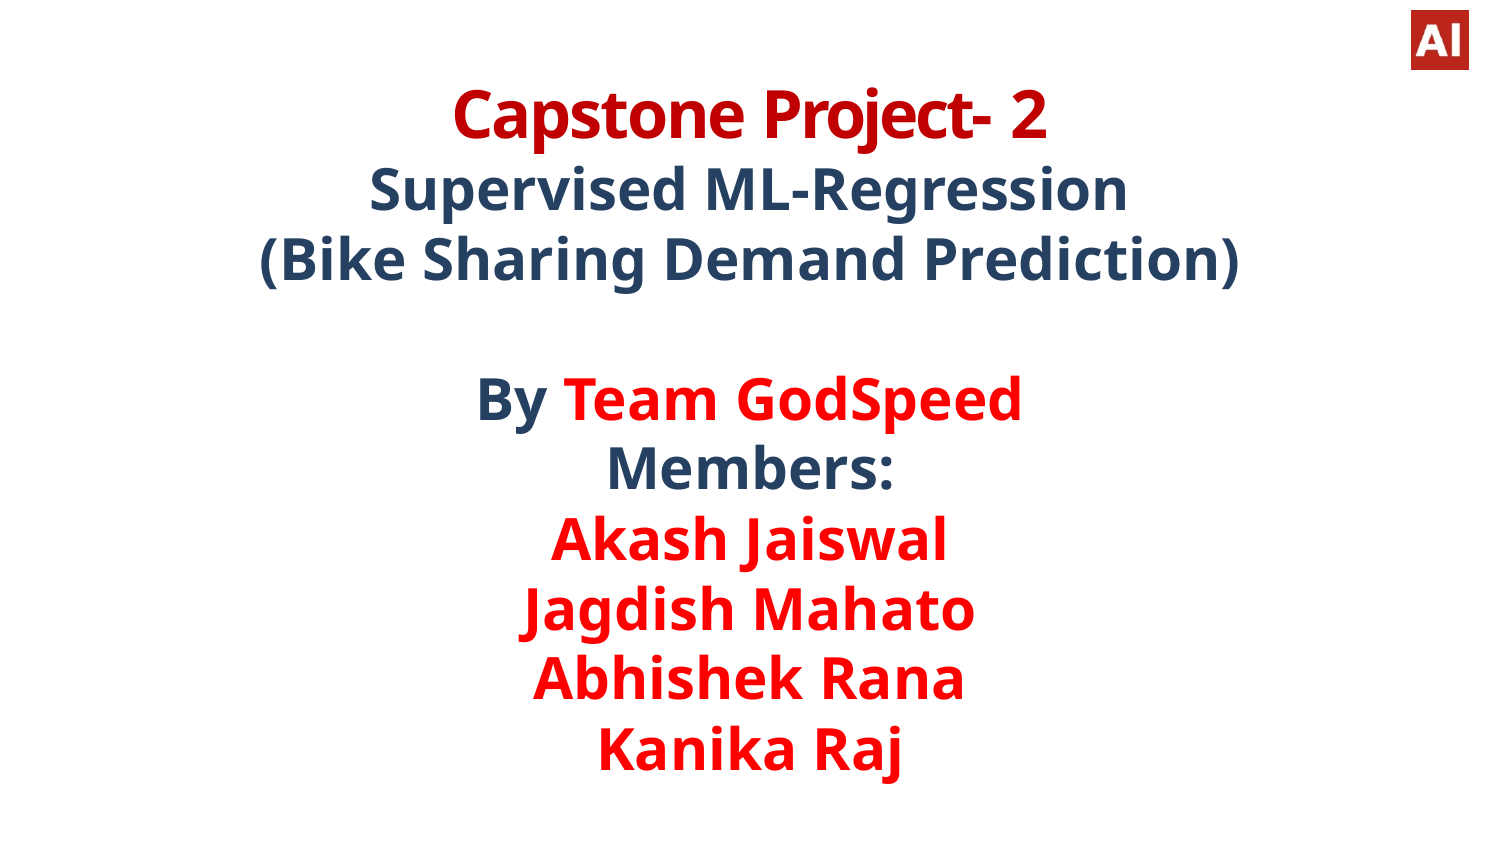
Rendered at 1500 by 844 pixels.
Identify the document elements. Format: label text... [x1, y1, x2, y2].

picture [1411, 10, 1469, 70]
list Capstone Project- 2 Supervised ML-Regression (Bike Sharing Demand Prediction) By Team GodSpeed Members: Akash Jaiswal Jagdish Mahato Abhishek Rana Kanika Raj [24, 71, 1475, 844]
